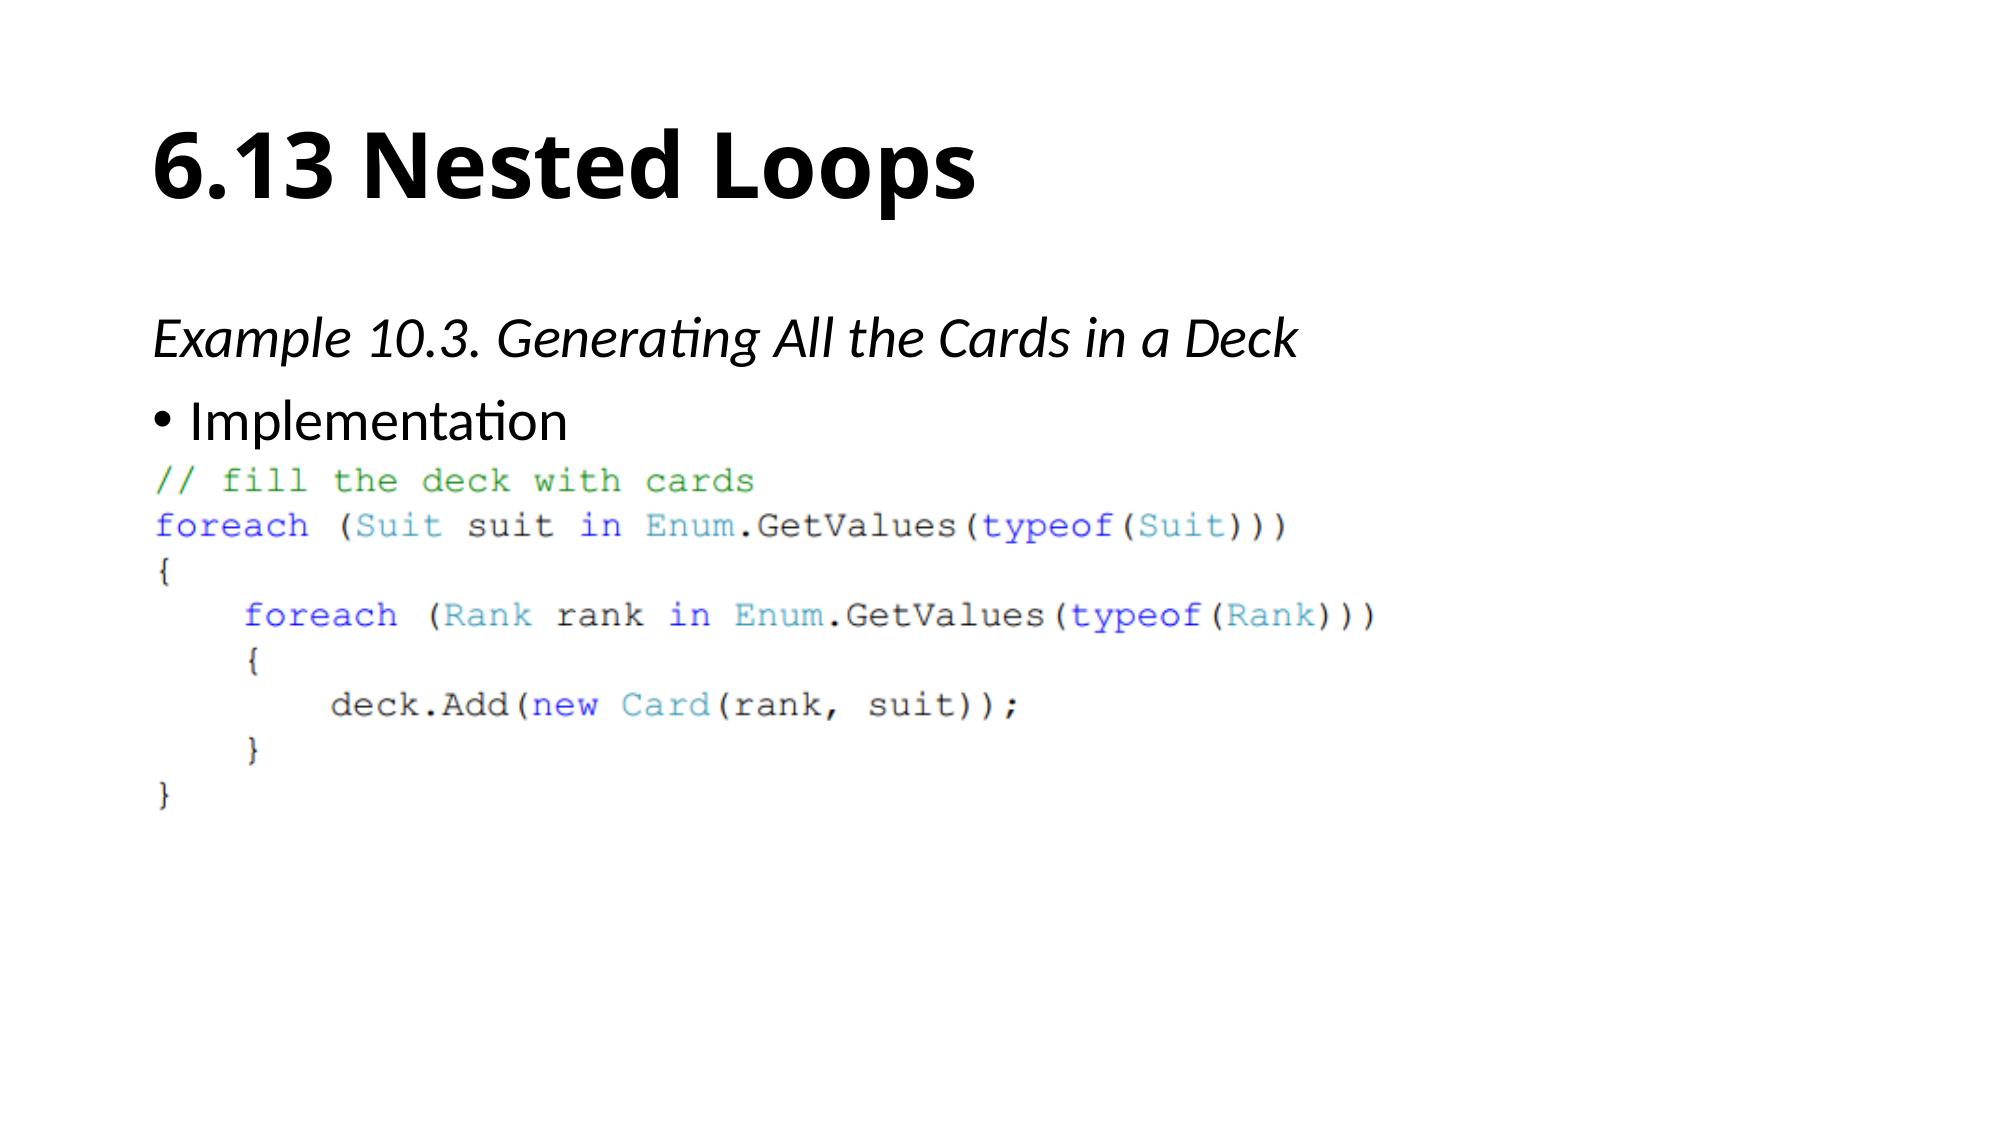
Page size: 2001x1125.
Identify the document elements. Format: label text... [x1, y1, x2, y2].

list Example 10.3. Generating All the Cards in a Deck Implementation [137, 299, 1979, 1110]
picture [151, 456, 1383, 820]
title 6.13 Nested Loops [137, 59, 1863, 278]
